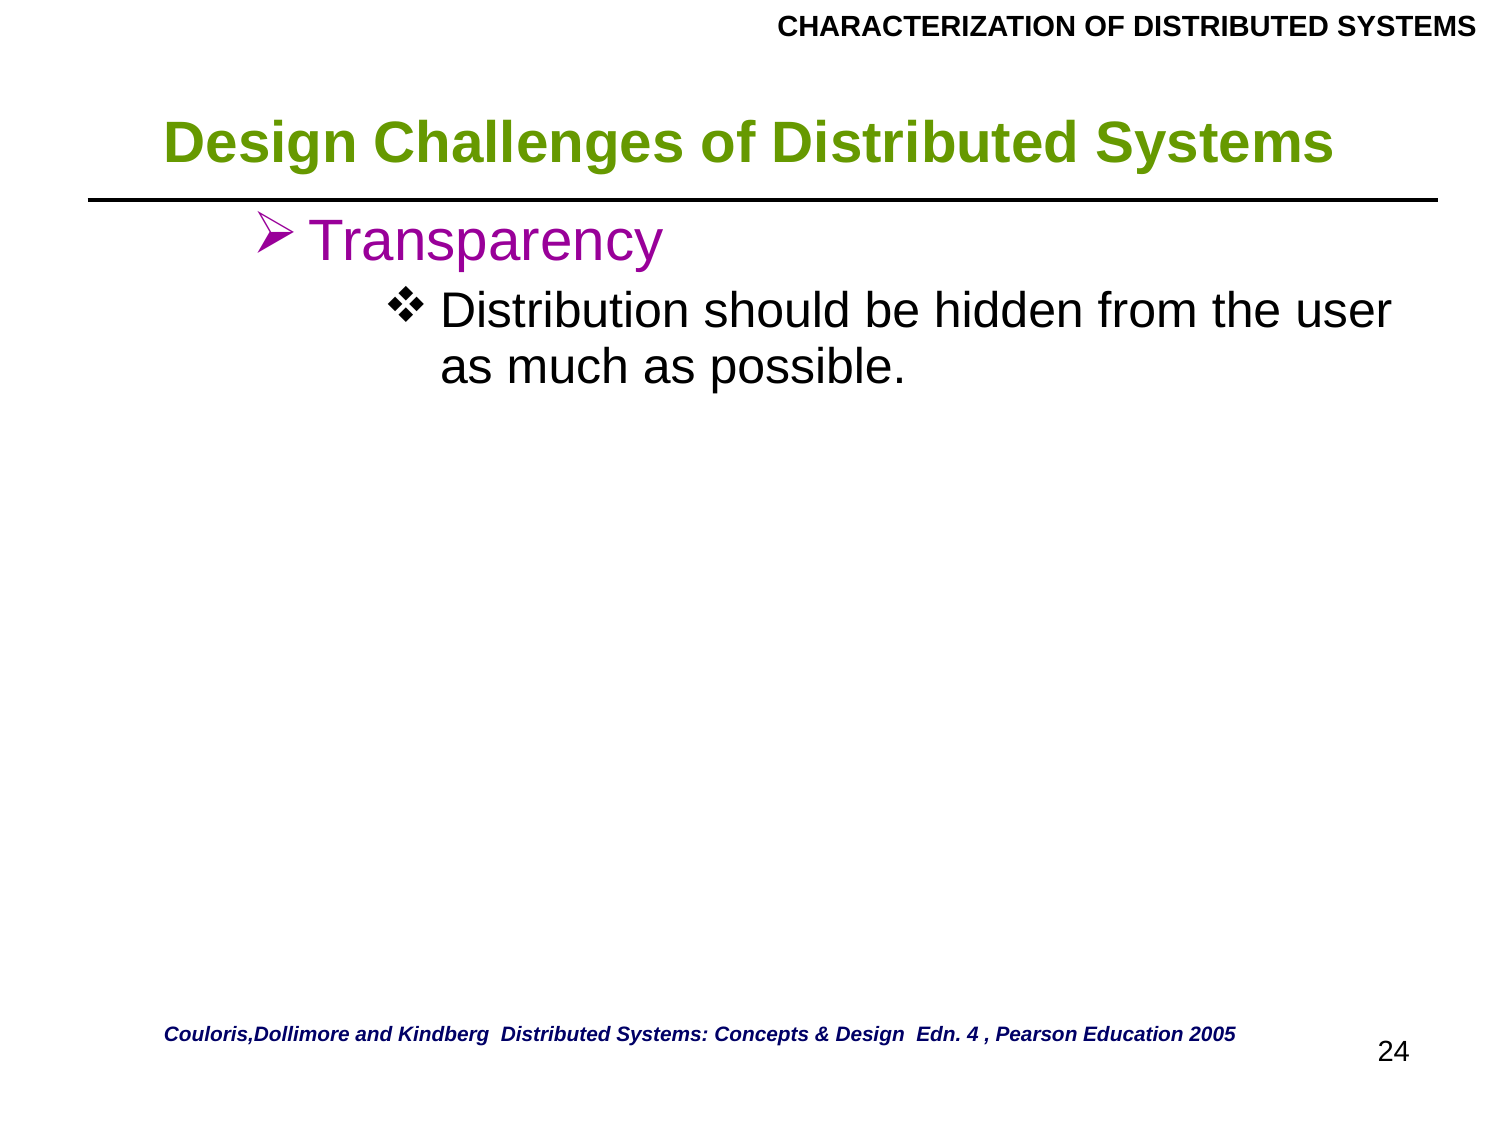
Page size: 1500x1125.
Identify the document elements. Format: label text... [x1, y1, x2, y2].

text_box CHARACTERIZATION OF DISTRIBUTED SYSTEMS [762, 0, 1492, 50]
text_box Couloris,Dollimore and Kindberg Distributed Systems: Concepts & Design Edn. 4 , Pearson Education 2005 [99, 1012, 1300, 1090]
table_header Transparency Distribution should be hidden from the user as much as possible. [88, 202, 1438, 415]
title Design Challenges of Distributed Systems [74, 37, 1426, 241]
slide_number 24 [1074, 1024, 1426, 1103]
